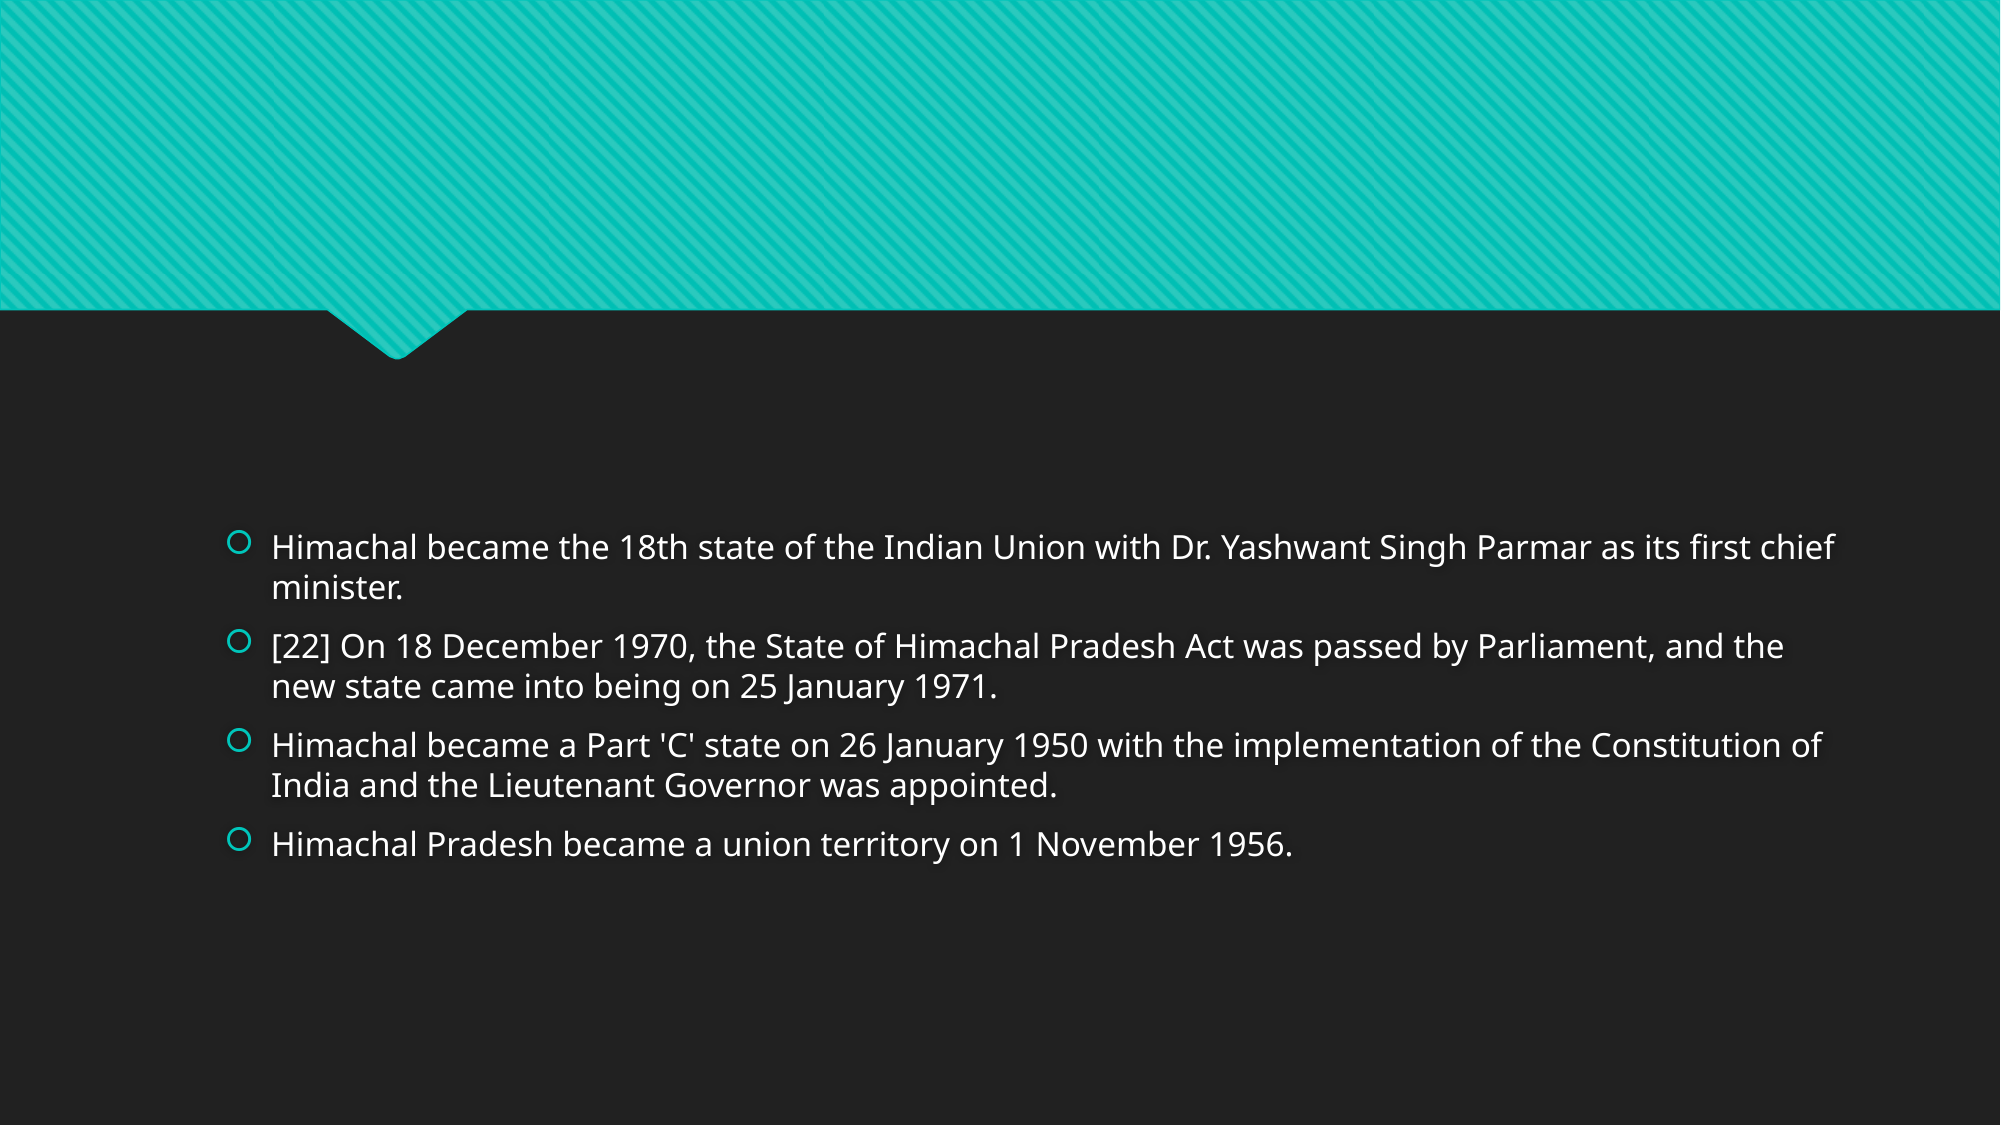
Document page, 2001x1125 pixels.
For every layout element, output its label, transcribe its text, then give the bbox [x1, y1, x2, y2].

list Himachal became the 18th state of the Indian Union with Dr. Yashwant Singh Parmar as its first chief minister. [22] On 18 December 1970, the State of Himachal Pradesh Act was passed by Parliament, and the new state came into being on 25 January 1971. Himachal became a Part 'C' state on 26 January 1950 with the implementation of the Constitution of India and the Lieutenant Governor was appointed. Himachal Pradesh became a union territory on 1 November 1956. [134, 364, 1866, 962]
